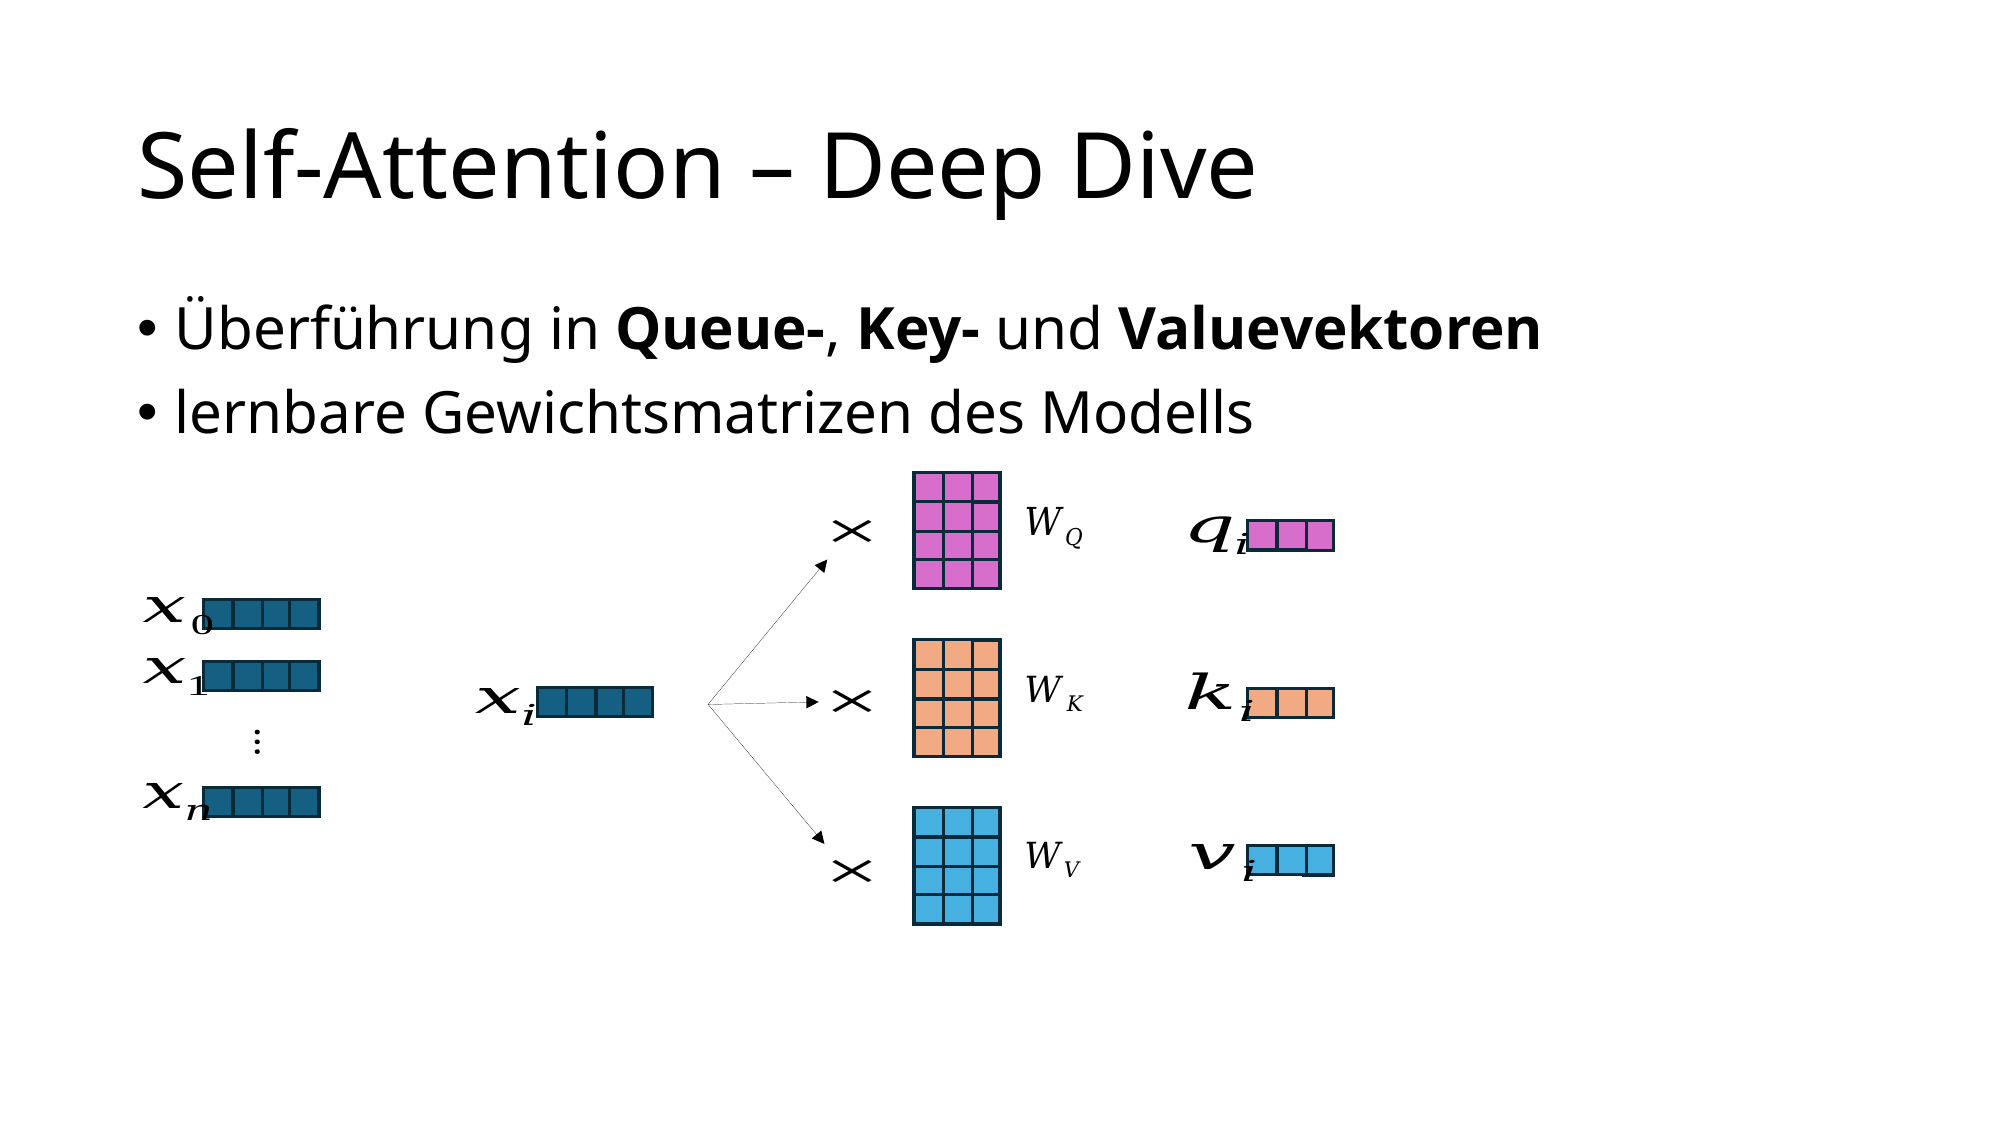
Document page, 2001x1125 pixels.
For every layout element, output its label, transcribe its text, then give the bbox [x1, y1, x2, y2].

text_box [913, 639, 1001, 757]
text_box [1308, 519, 1335, 552]
text_box [1278, 687, 1308, 719]
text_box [202, 660, 320, 692]
list Überführung in Queue-, Key- und Valuevektoren lernbare Gewichtsmatrizen des Modells [137, 299, 1863, 1014]
text_box [1308, 687, 1335, 719]
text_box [707, 558, 828, 705]
text_box [1302, 844, 1335, 877]
title Self-Attention – Deep Dive [137, 59, 1863, 278]
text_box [202, 598, 320, 629]
text_box [1246, 844, 1278, 876]
text_box [1246, 687, 1278, 719]
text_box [536, 686, 654, 718]
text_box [202, 786, 320, 817]
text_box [707, 703, 825, 845]
text_box [1246, 519, 1278, 552]
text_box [913, 806, 1001, 925]
text_box … [240, 713, 301, 773]
text_box [1278, 519, 1308, 552]
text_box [913, 471, 1001, 590]
text_box [1278, 844, 1308, 876]
